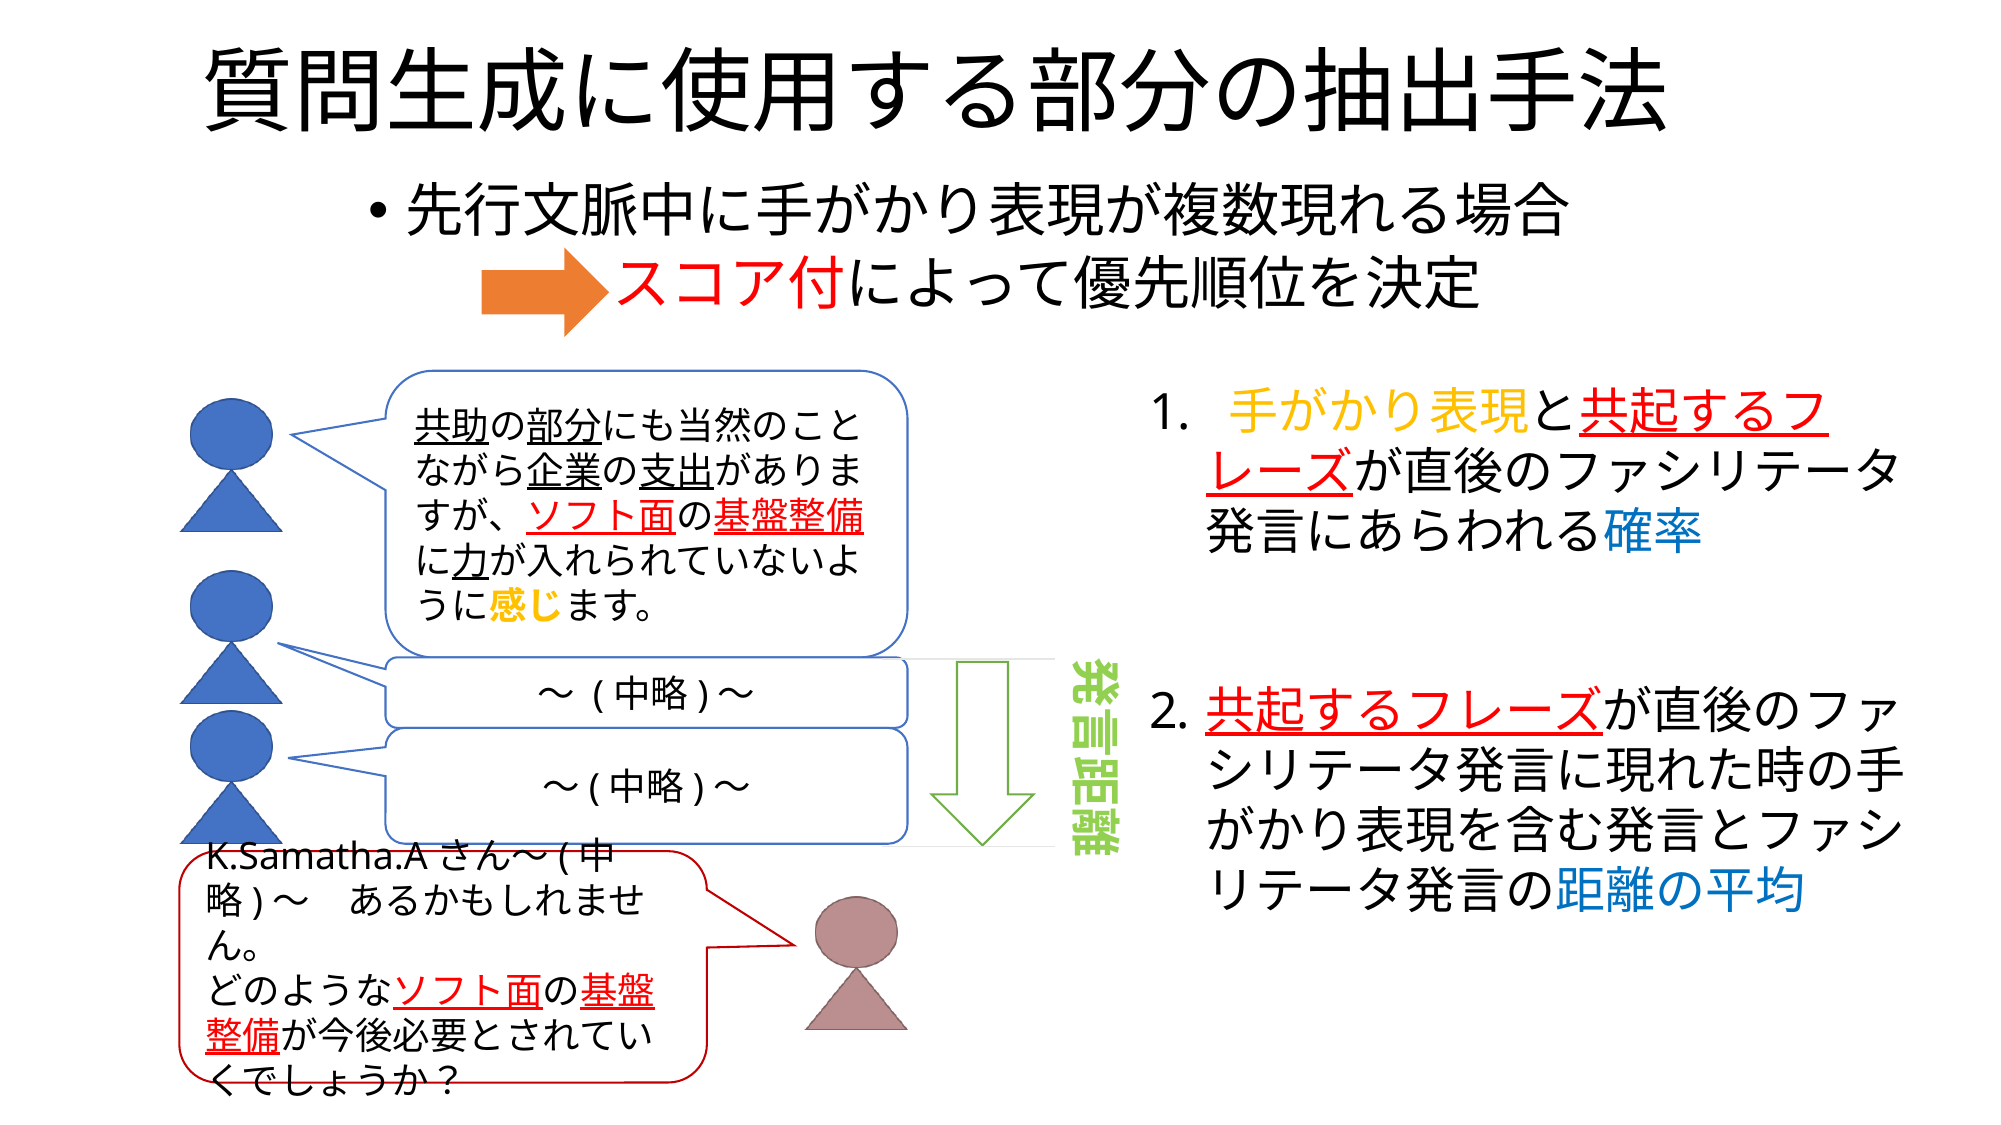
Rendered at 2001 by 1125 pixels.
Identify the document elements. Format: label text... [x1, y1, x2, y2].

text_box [179, 370, 908, 1083]
title 質問生成に使用する部分の抽出手法 [182, 23, 1690, 167]
list 先行文脈中に手がかり表現が複数現れる場合 スコア付によって優先順位を決定 [353, 173, 1647, 333]
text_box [882, 642, 1135, 887]
text_box [481, 247, 610, 337]
text_box 共起するフレーズが直後のファシリテータ発言に現れた時の手がかり表現を含む発言とファシリテータ発言の距離の平均 [1134, 670, 1950, 986]
text_box 手がかり表現と共起するフレーズが直後のファシリテータ発言にあらわれる確率 [1134, 371, 1938, 567]
